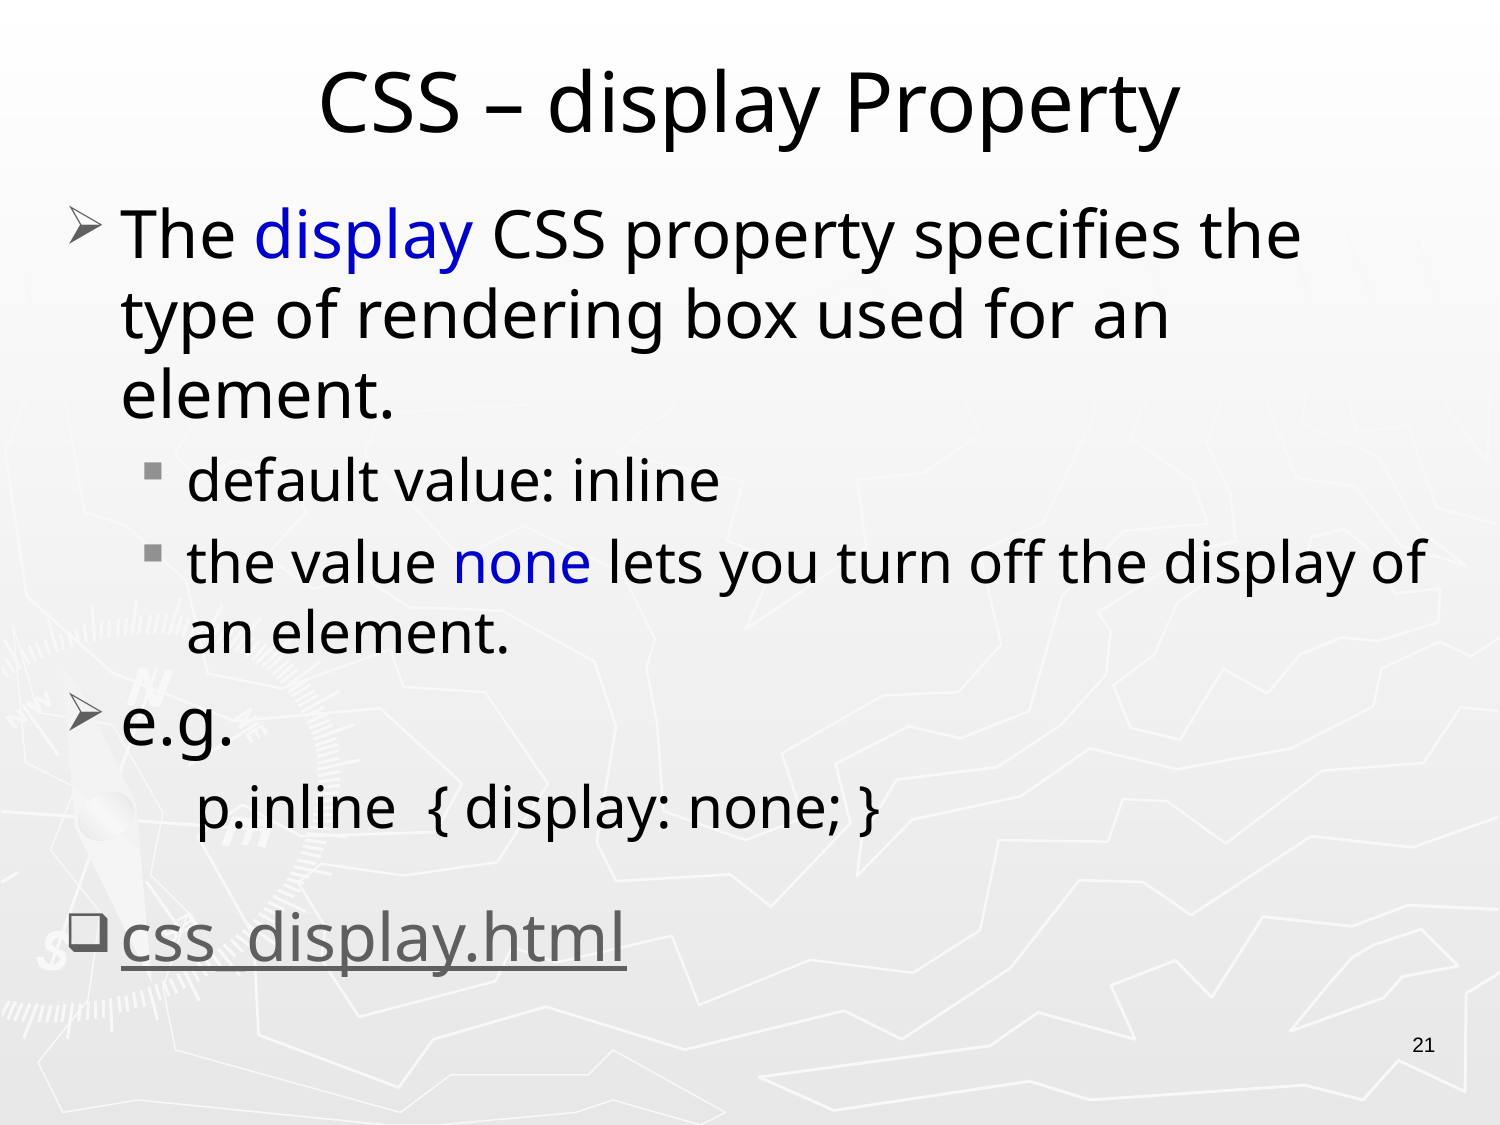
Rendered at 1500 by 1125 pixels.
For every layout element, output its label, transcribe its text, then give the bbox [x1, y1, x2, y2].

slide_number 21 [1074, 1024, 1451, 1103]
title CSS – display Property [49, 37, 1451, 161]
list The display CSS property specifies the type of rendering box used for an element. default value: inline the value none lets you turn off the display of an element. e.g. p.inline { display: none; } css_display.html [49, 184, 1451, 1001]
